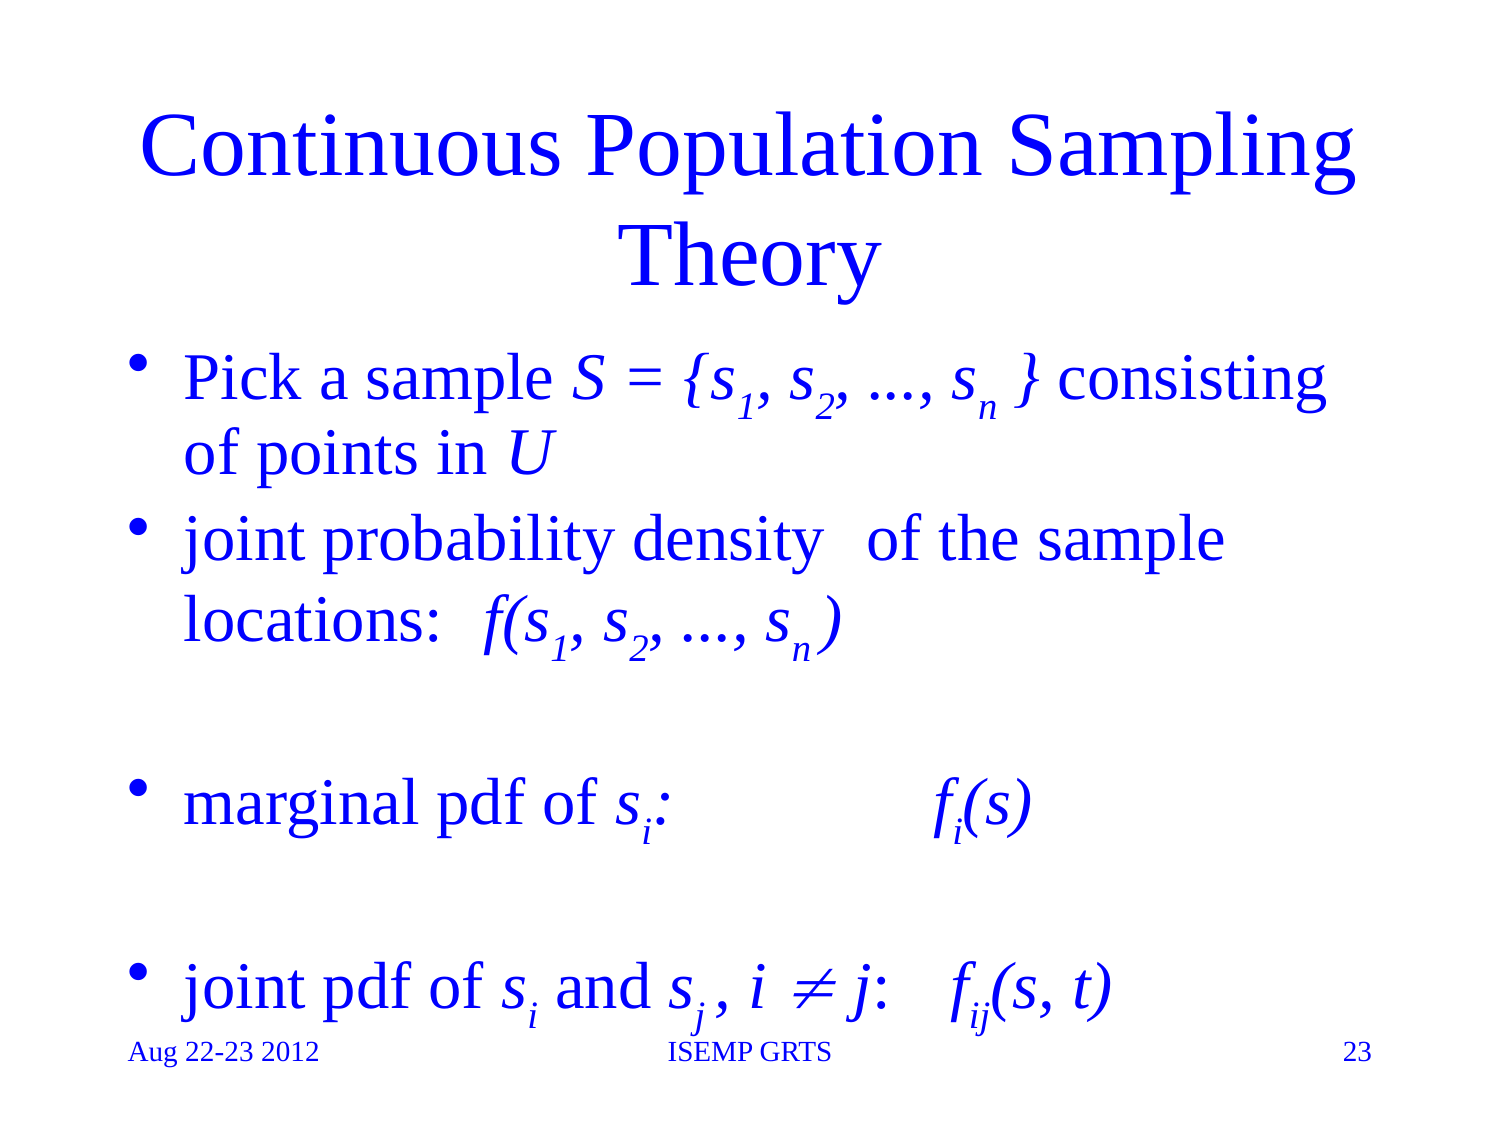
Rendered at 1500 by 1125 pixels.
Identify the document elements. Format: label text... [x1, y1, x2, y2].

footer ISEMP GRTS [512, 1024, 988, 1101]
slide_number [112, 1024, 426, 1101]
title Continuous Population Sampling Theory [112, 99, 1388, 288]
slide_number 23 [1074, 1024, 1388, 1101]
list Pick a sample S = {s1, s2, ..., sn } consisting of points in U joint probability density of the sample locations: f(s1, s2, ..., sn ) marginal pdf of si: fi(s) joint pdf of si and sj , i ¹ j: fij(s, t) [112, 324, 1388, 1001]
